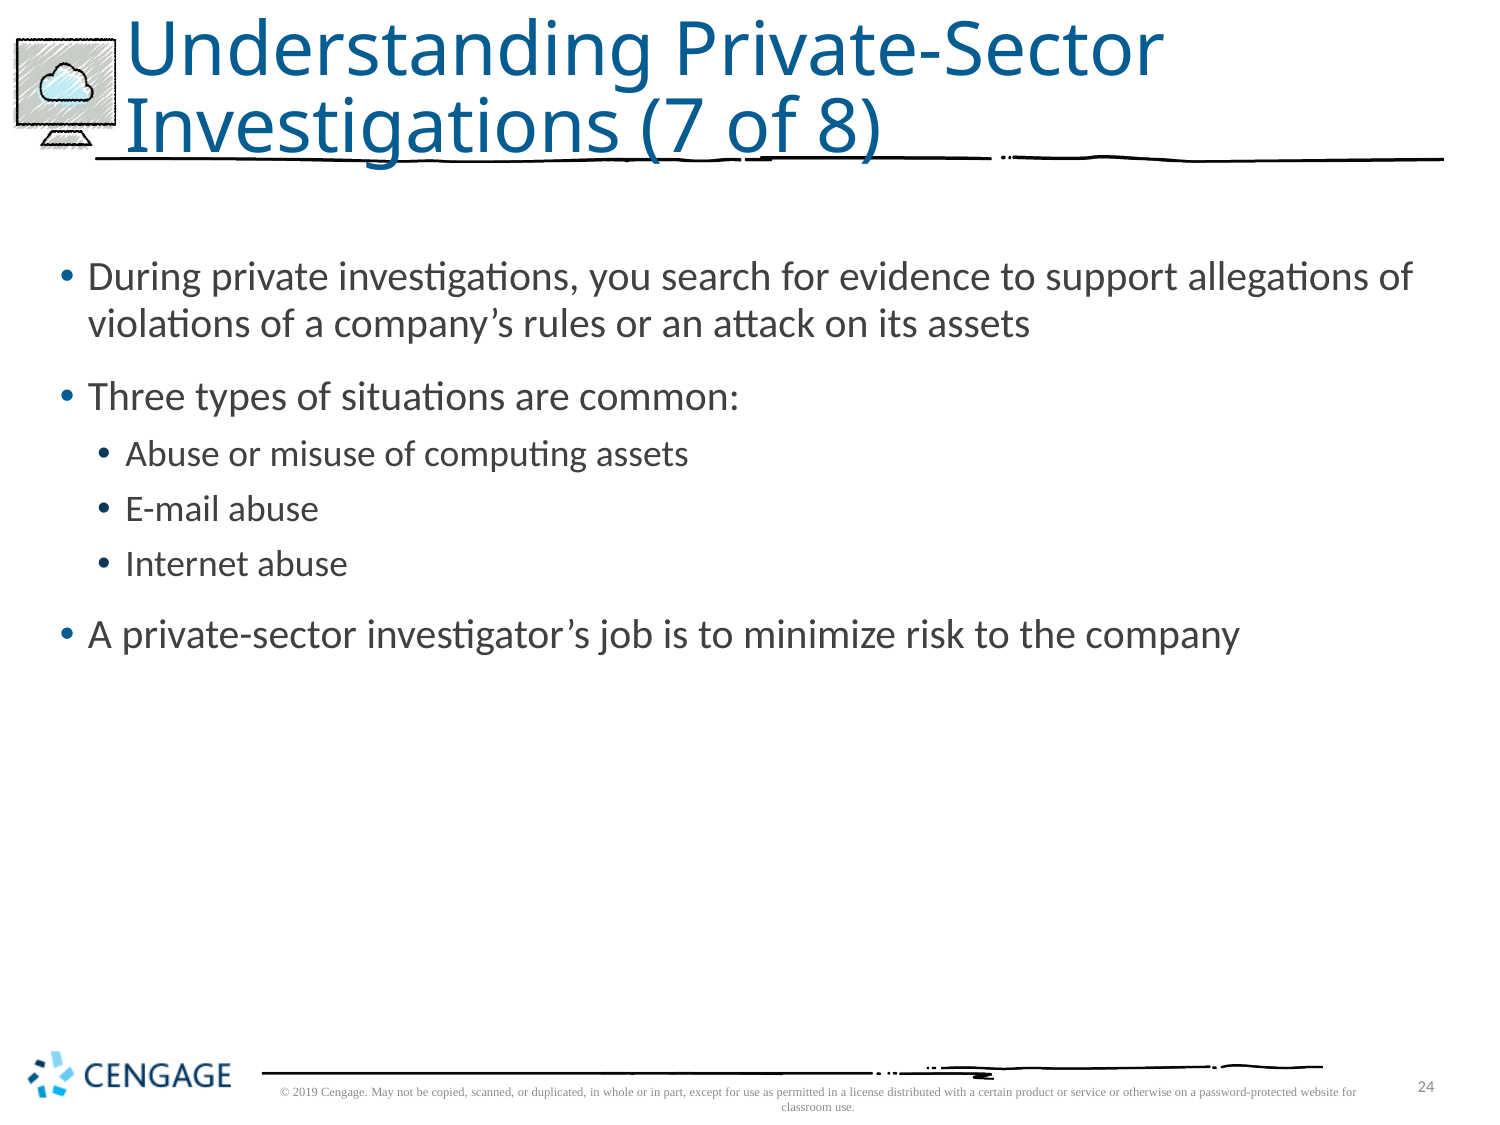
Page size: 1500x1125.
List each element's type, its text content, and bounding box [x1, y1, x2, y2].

picture [12, 36, 117, 151]
picture [95, 155, 125, 163]
footer © 2019 Cengage. May not be copied, scanned, or duplicated, in whole or in part, except for use as permitted in a license distributed with a certain product or service or otherwise on a password-protected website for classroom use. [261, 1079, 1375, 1120]
title Understanding Private-Sector Investigations (7 of 8) [125, 13, 1442, 169]
list During private investigations, you search for evidence to support allegations of violations of a company’s rules or an attack on its assets Three types of situations are common: Abuse or misuse of computing assets E-mail abuse Internet abuse A private-sector investigator’s job is to minimize risk to the company [59, 252, 1441, 775]
picture [261, 1064, 1323, 1079]
picture [7, 1037, 244, 1111]
